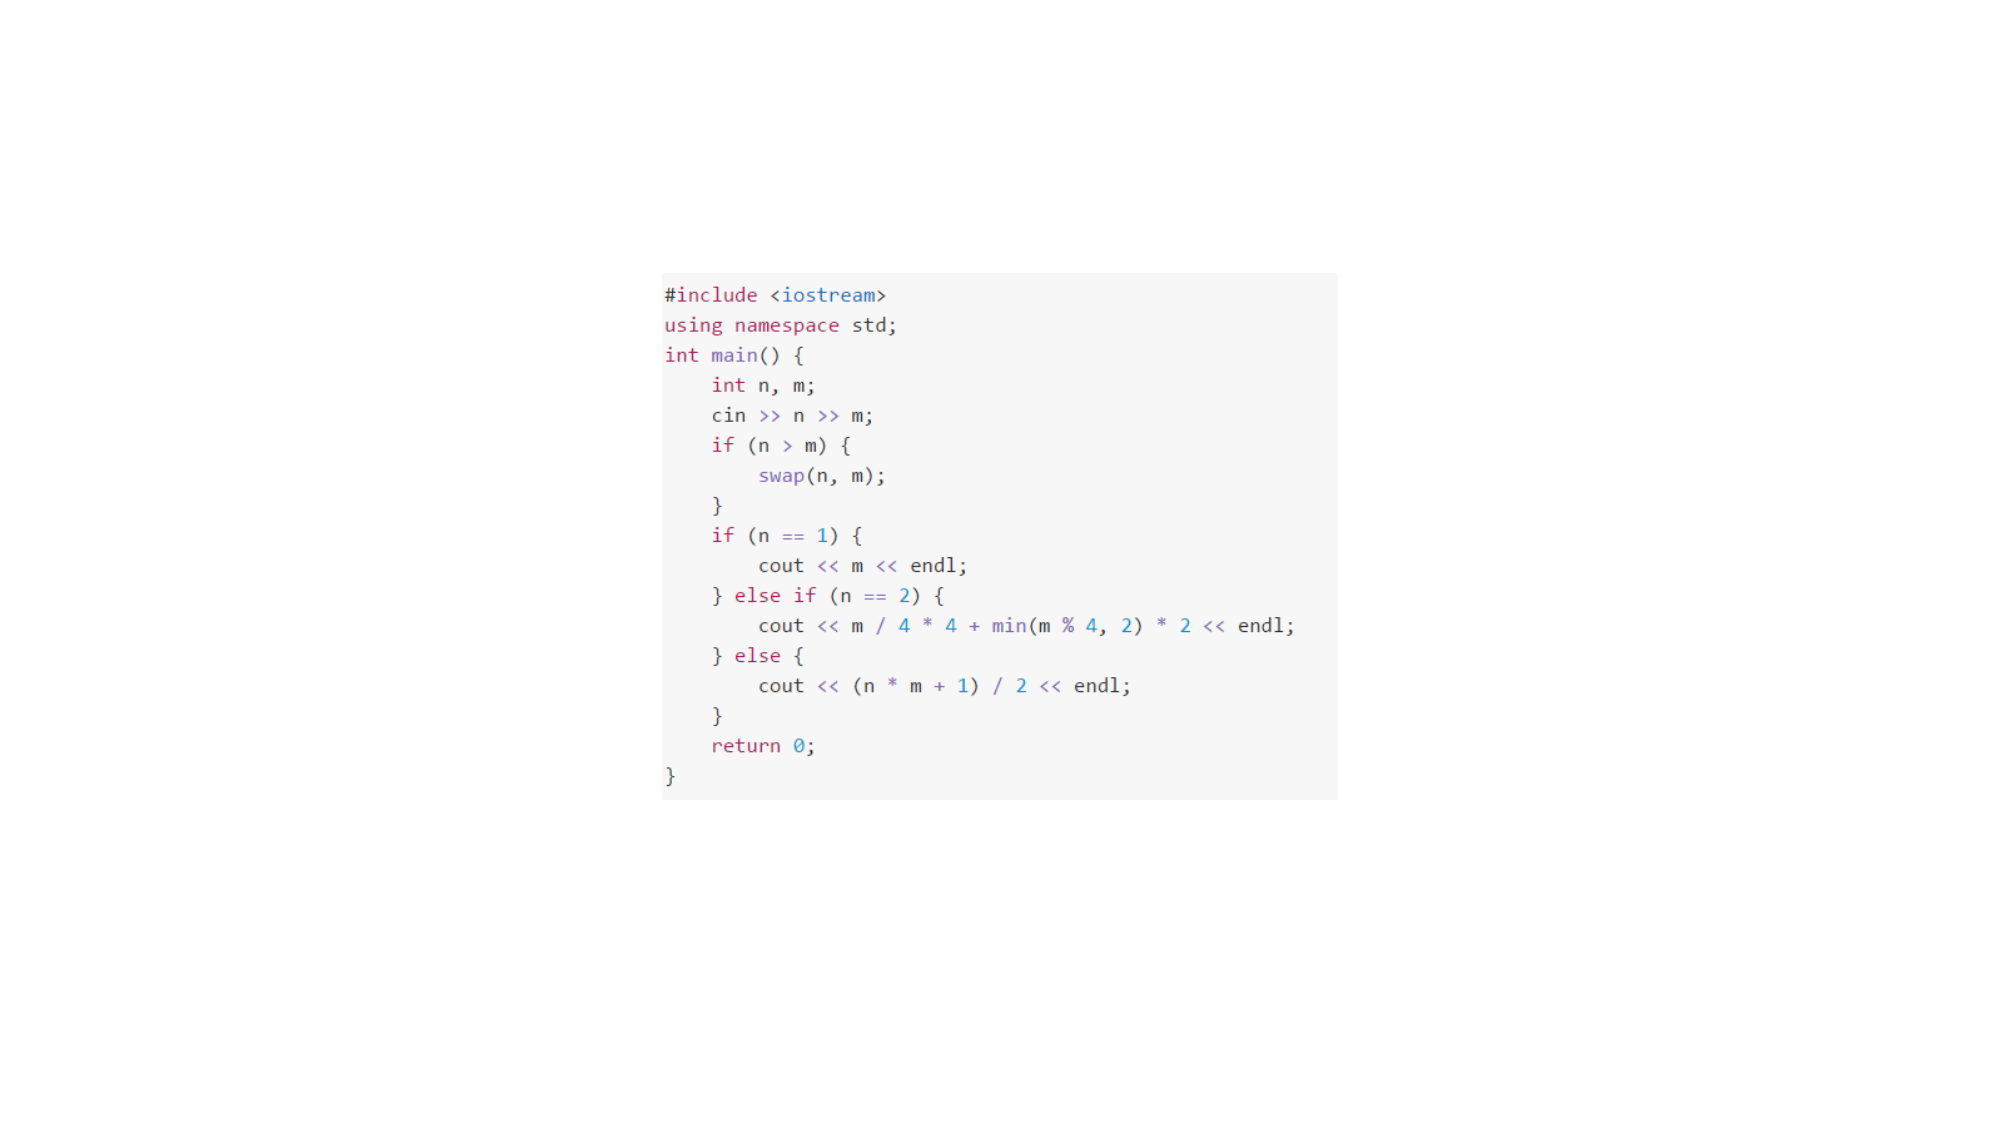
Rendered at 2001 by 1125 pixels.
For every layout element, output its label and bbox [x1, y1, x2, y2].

list [662, 273, 1338, 800]
